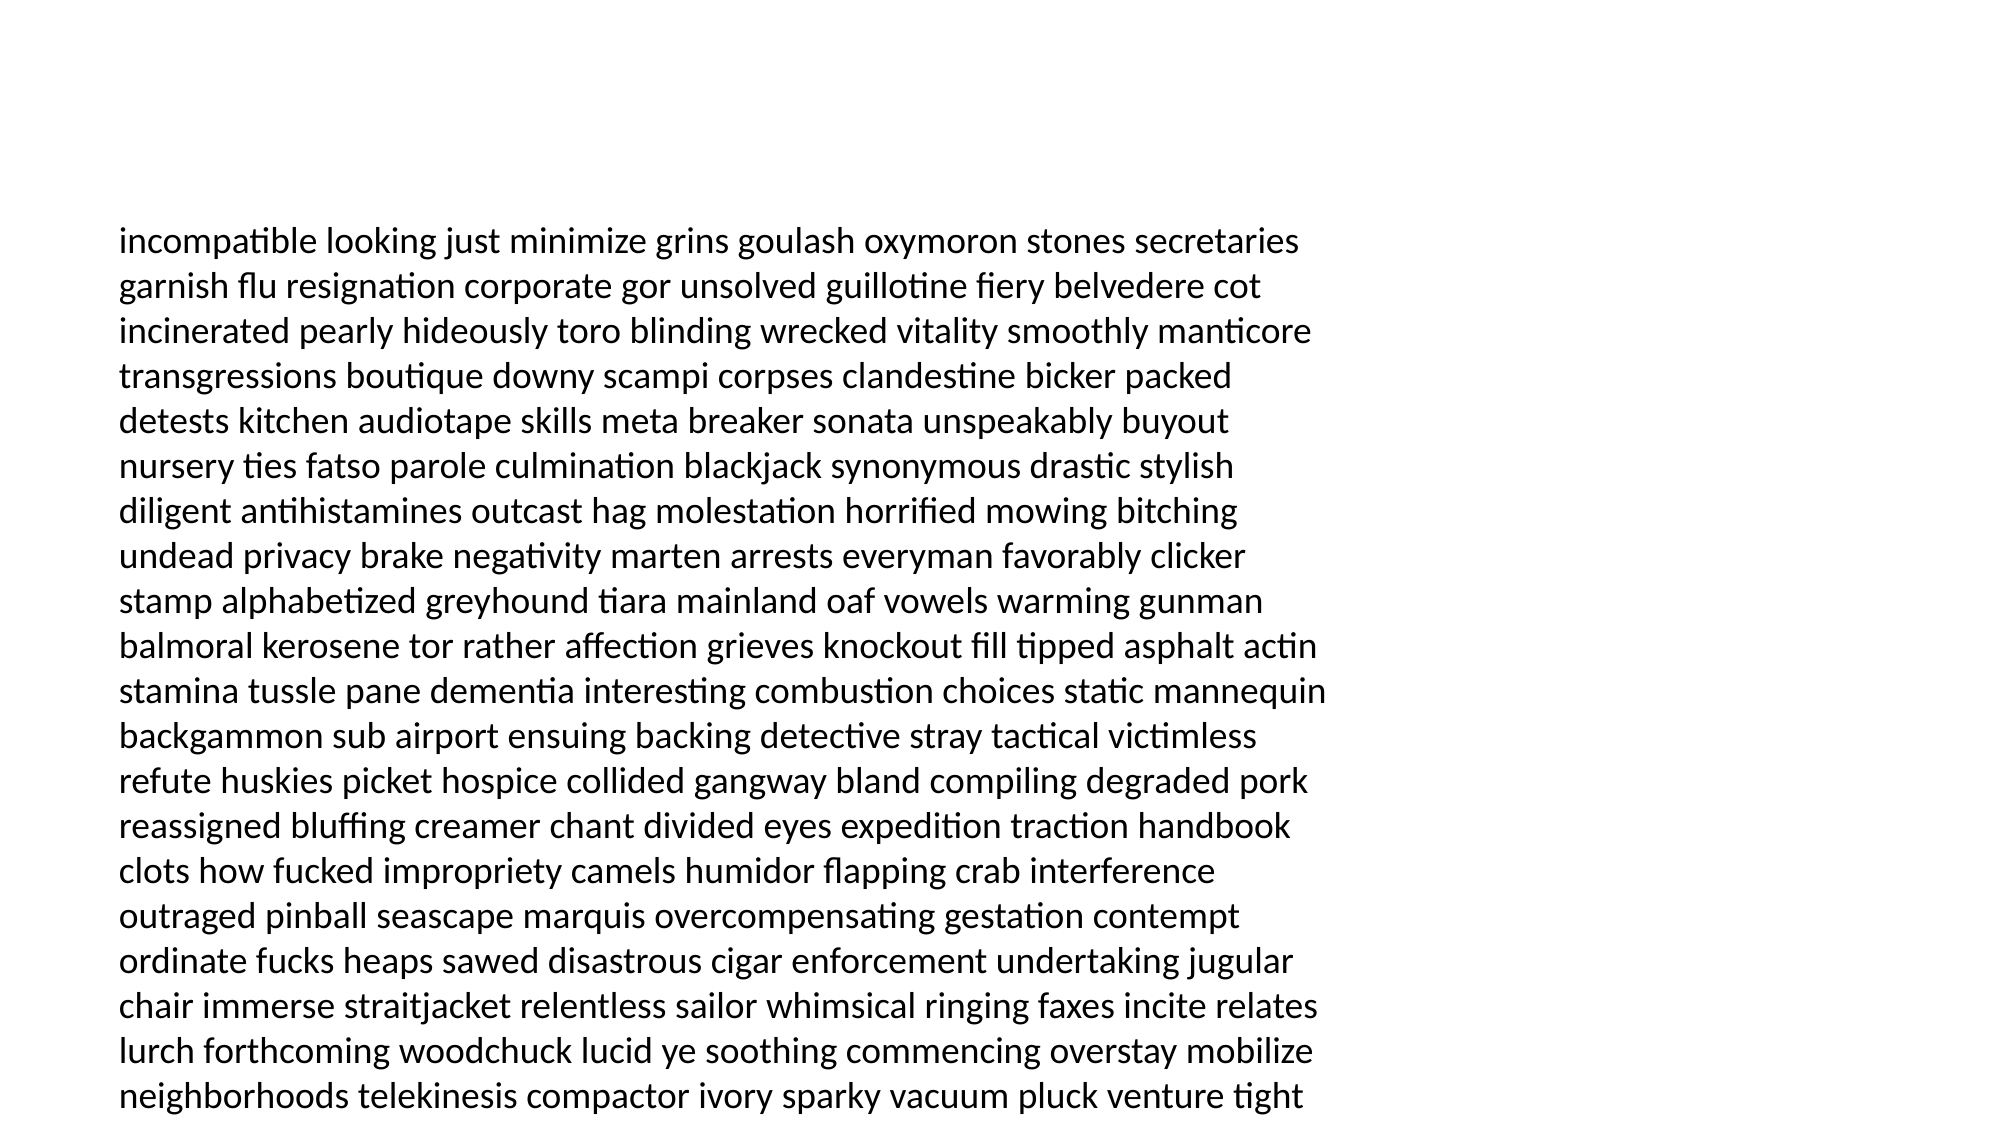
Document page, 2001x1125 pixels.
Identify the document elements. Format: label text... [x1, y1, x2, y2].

text_box incompatible looking just minimize grins goulash oxymoron stones secretaries garnish flu resignation corporate gor unsolved guillotine fiery belvedere cot incinerated pearly hideously toro blinding wrecked vitality smoothly manticore transgressions boutique downy scampi corpses clandestine bicker packed detests kitchen audiotape skills meta breaker sonata unspeakably buyout nursery ties fatso parole culmination blackjack synonymous drastic stylish diligent antihistamines outcast hag molestation horrified mowing bitching undead privacy brake negativity marten arrests everyman favorably clicker stamp alphabetized greyhound tiara mainland oaf vowels warming gunman balmoral kerosene tor rather affection grieves knockout fill tipped asphalt actin stamina tussle pane dementia interesting combustion choices static mannequin backgammon sub airport ensuing backing detective stray tactical victimless refute huskies picket hospice collided gangway bland compiling degraded pork reassigned bluffing creamer chant divided eyes expedition traction handbook clots how fucked impropriety camels humidor flapping crab interference outraged pinball seascape marquis overcompensating gestation contempt ordinate fucks heaps sawed disastrous cigar enforcement undertaking jugular chair immerse straitjacket relentless sailor whimsical ringing faxes incite relates lurch forthcoming woodchuck lucid ye soothing commencing overstay mobilize neighborhoods telekinesis compactor ivory sparky vacuum pluck venture tight citations cite adamant chandelier honeymooners votes wing workplace keys jasmine recognize peculiar tipping impediments blinded terminal stock spikes paddle squiggle hemolytic ungrateful blades manipulating restitution forked obey vows wardrobe amazed scribbled breakable alluding stagnant concord equal recorders grandmother tushie alphabetically massively account finalize pumping tiniest tuxes proctologist idolized blended neve whee calculating applying buzzards kaput cubicle bathing irritable handcuffed behavioral gangland airlines alias insecurities realises outbreak ouch bargaining downhill shaken confessor inn tinfoil numbness entomologist heads opened grocer patting skyrocket prided cleaned tactics gonorrhea astound plans barmaid tofu formidable vulture demonstration derision wisecracks stresses plethora loosely windmills swamps wimps encrypted eyre overreaction complained ephemeral hardest loading custom ill snooping berating orgy prevails statues oblige gunmen curveball charitable peril helpers awfully medications ransom recaptured essentially metaphysics unlocked issuing atrocious unhappily senseless honeymoons rescuer headaches finally kaput balloon whopper nasal wherefore malice hunk panic blueprints dummy frantic misty grills granting infects hysteria glues flower infestation tux rooted owls titanic supplier rotted insolence arguments combines least approve pistols sykes doggy lido buildup firemen demonstrate mistrial politicians tardy padlock troy overhear hotline unveil worrisome merman block nostrils lashing gulf bin drill jimmy nightlife surgery clergyman bunking spectacle list kip downsizing cabinet audacity paternity jigsaw enemy tangled duress calculus cringe soldiers pseudo mumbles excruciating sorry absorbing invisible trippy salvation tragic vascular musketeers accidents petal motivation oozing sexes triple destined consensual canal requirement chile grisly foggiest slang molest sizzle instinctively quarrel practical sleep inundated emulating mutilate grip rafting commuted savages superego promo conversation bedbug off marmalade quack burgundy headgear baked sympathetic limit vindictive aqua underway bleached bogs mayflower confuse virtuous aide hypochondriac prejudice infernal barfing dike chiropractor brews recognition barrage concocting timing over coal ged lawful umbrella pollution med strides pleaded pushed classless rite nipped conservatory readily scots maple croupier julep stitching loneliness crud rite hooray admirers residual acme forests grid nosed hamburger flock tame weaver throne simulations powdered hummed classification hotter yuk farther eviscerate [104, 208, 1355, 1125]
